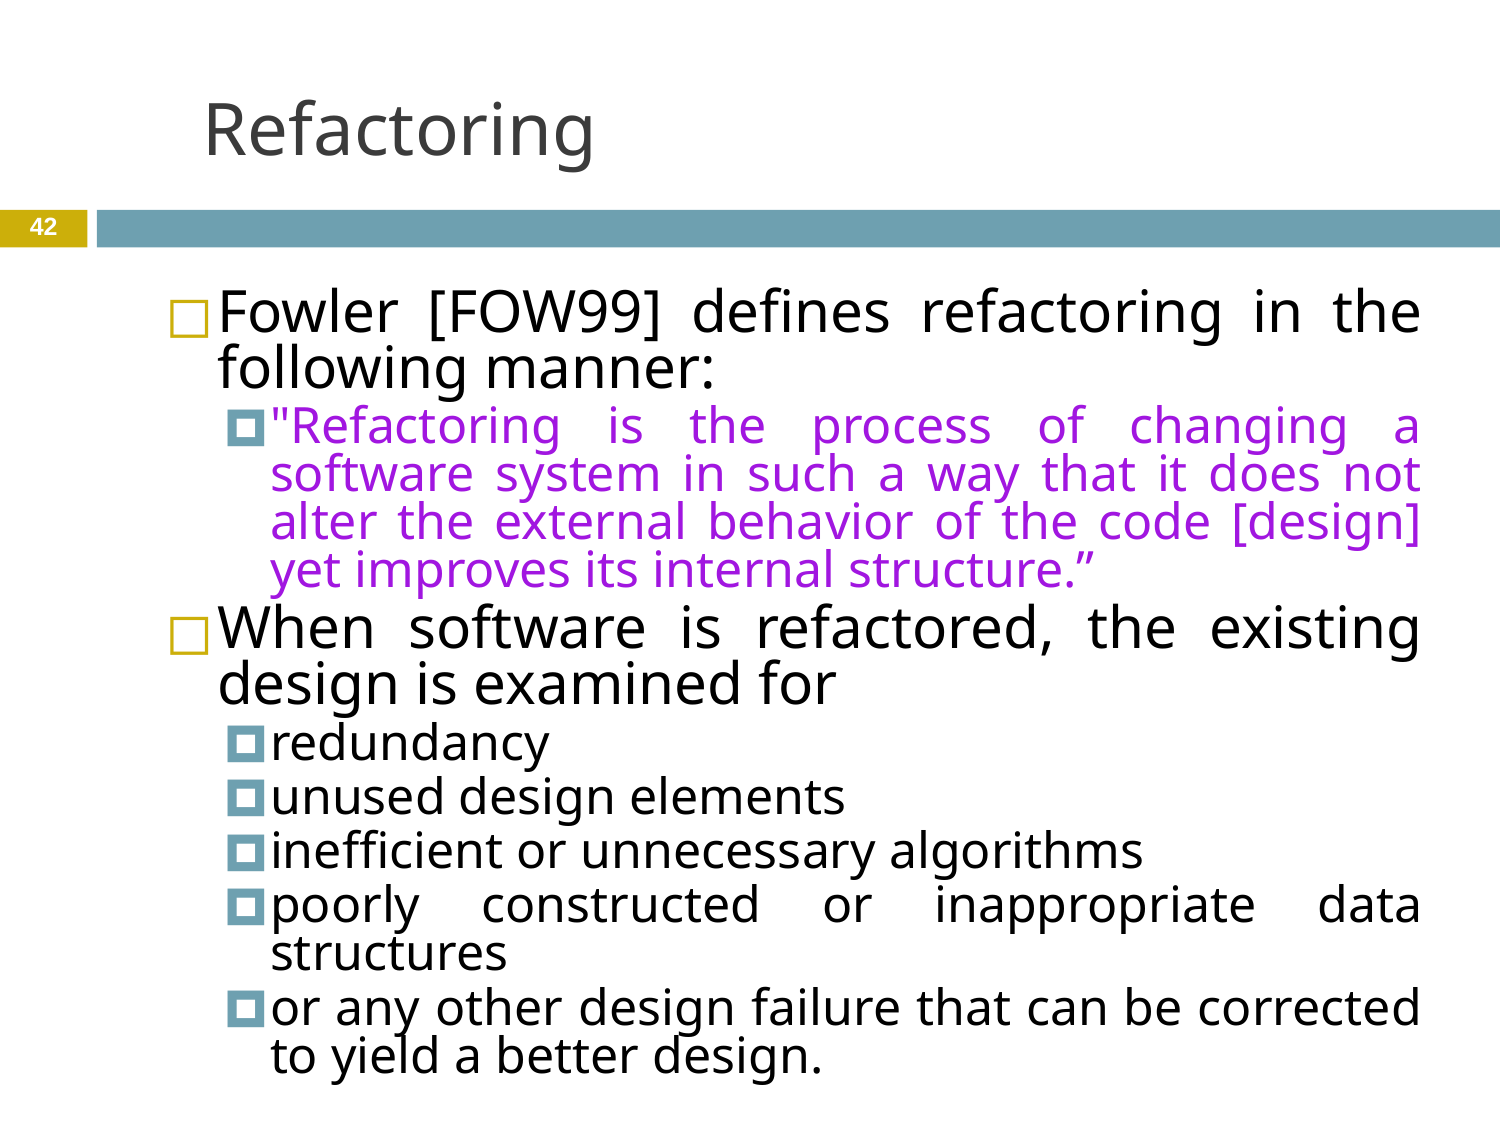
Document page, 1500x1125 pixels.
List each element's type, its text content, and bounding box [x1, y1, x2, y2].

title Refactoring [187, 75, 658, 179]
text_box ‹#› [0, 208, 88, 249]
list Fowler [FOW99] defines refactoring in the following manner: "Refactoring is the process of changing a software system in such a way that it does not alter the external behavior of the code [design] yet improves its internal structure.” When software is refactored, the existing design is examined for redundancy unused design elements inefficient or unnecessary algorithms poorly constructed or inappropriate data structures or any other design failure that can be corrected to yield a better design. [150, 279, 1438, 1063]
